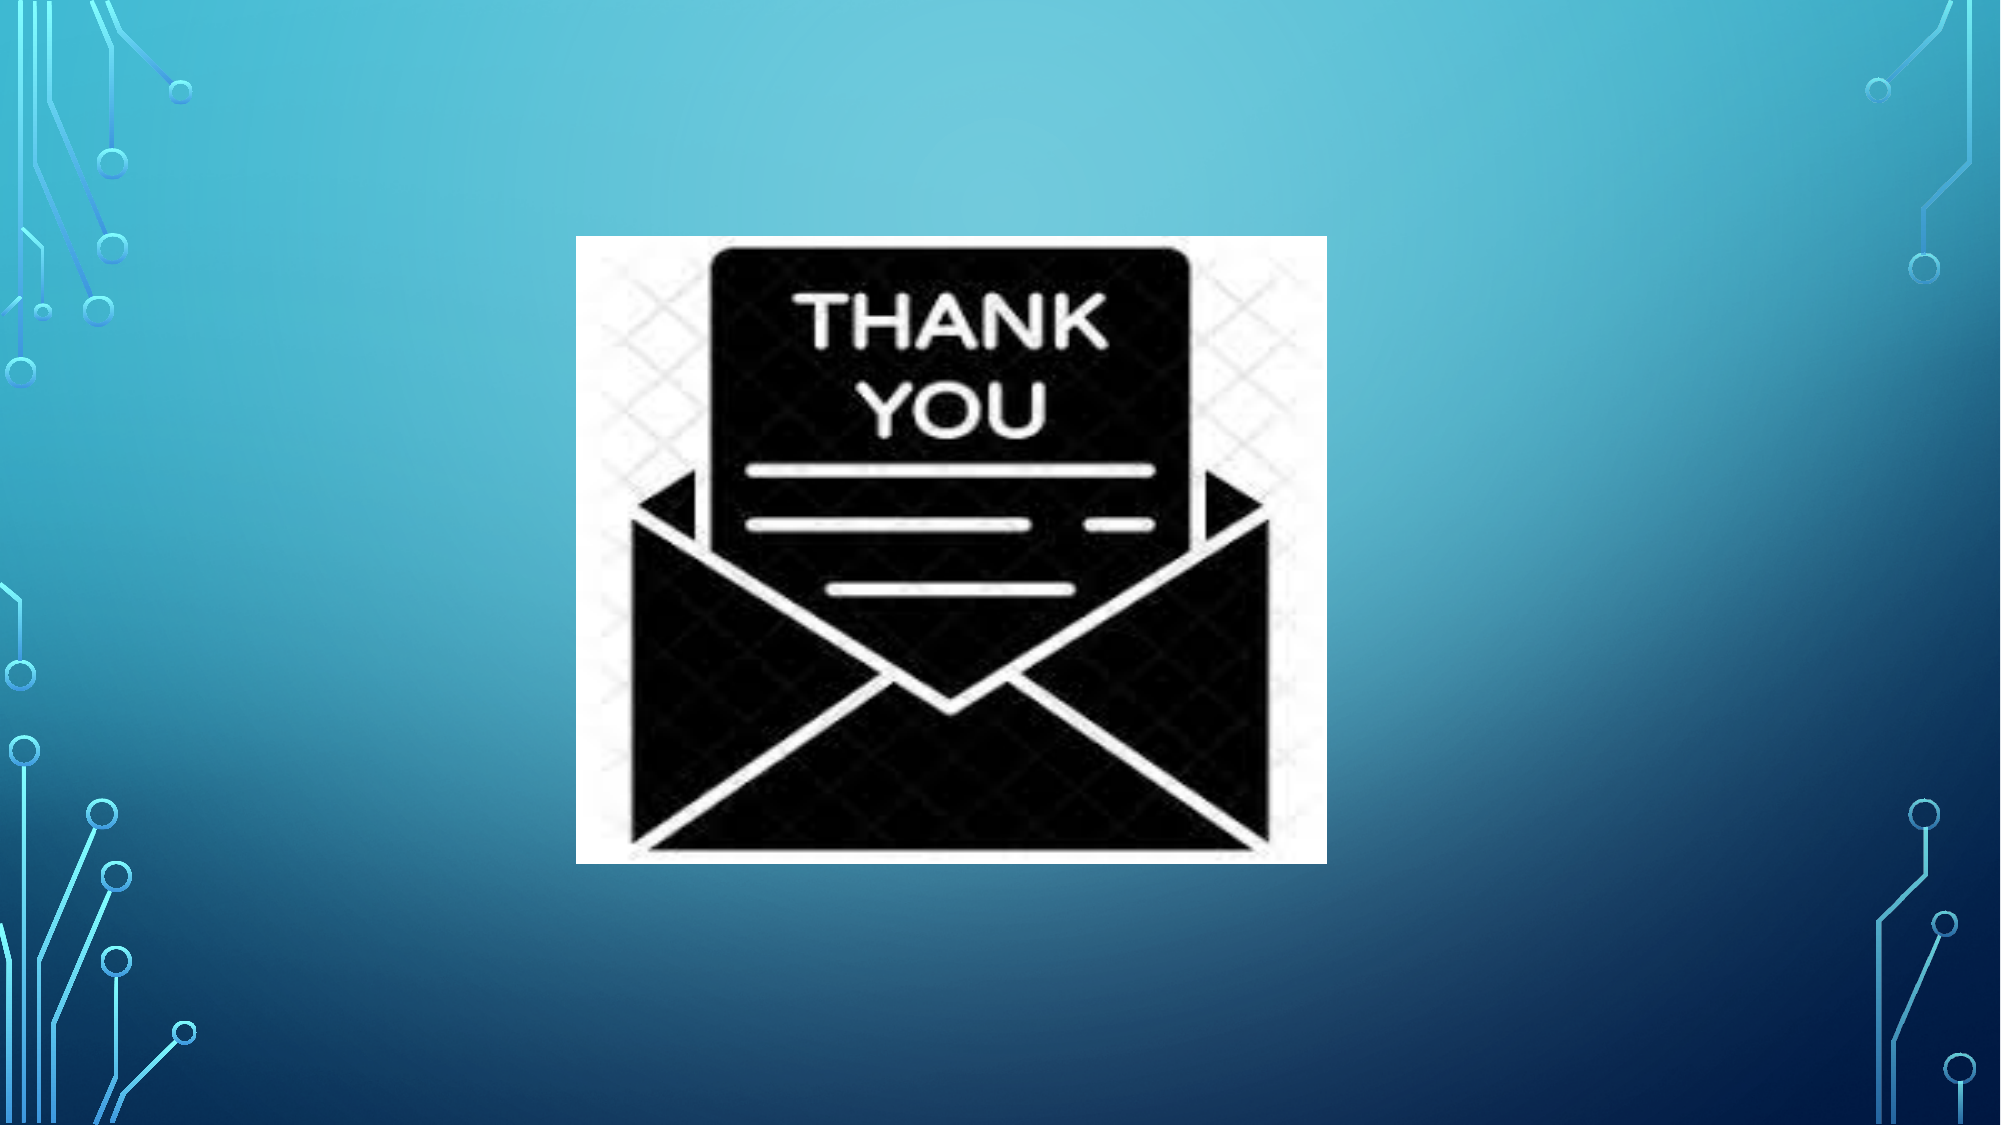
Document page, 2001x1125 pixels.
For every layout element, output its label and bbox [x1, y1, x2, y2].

picture [576, 236, 1327, 865]
